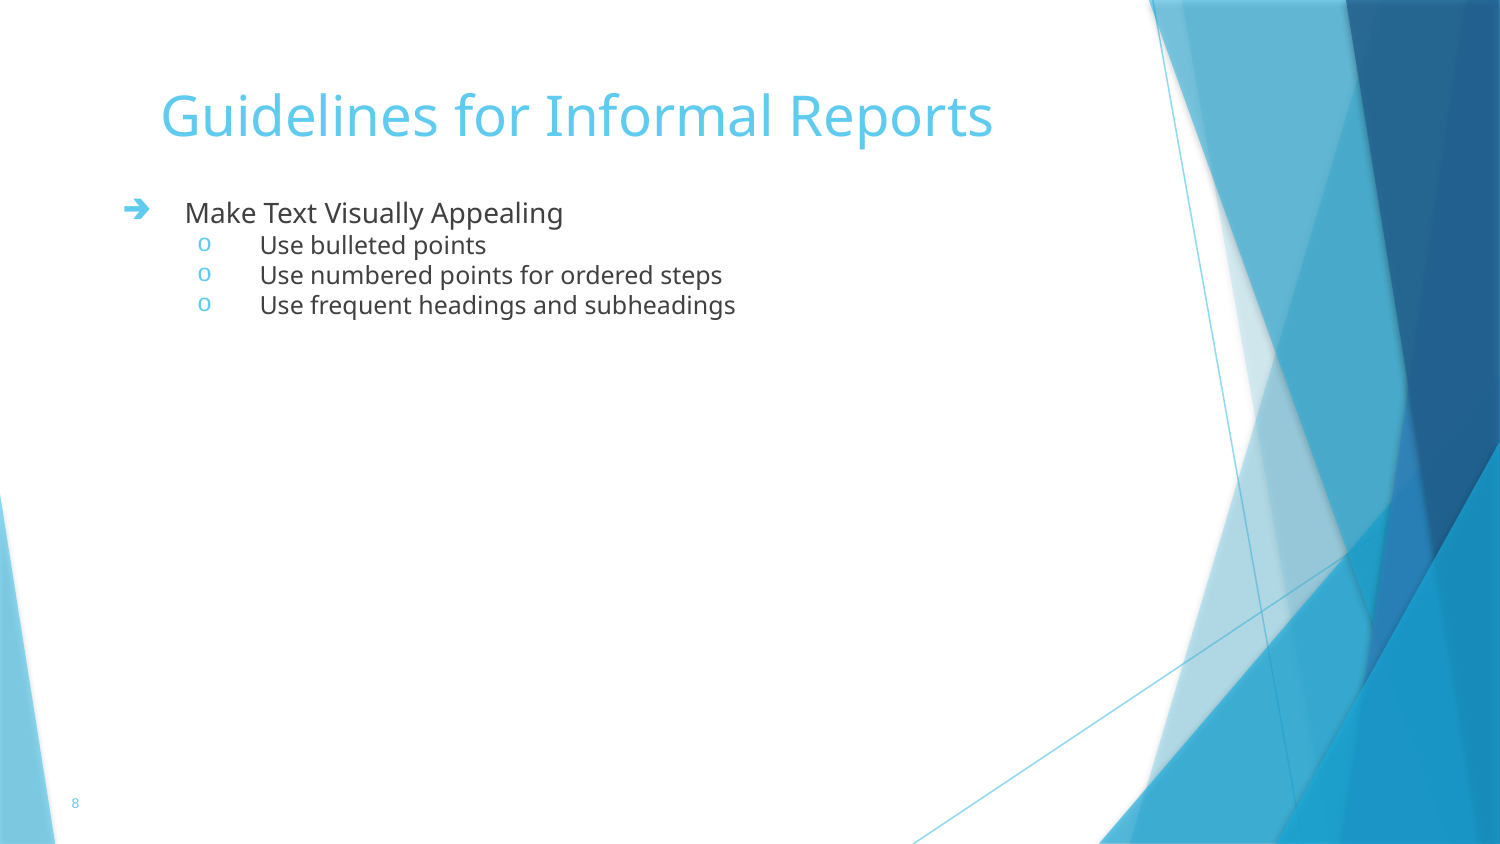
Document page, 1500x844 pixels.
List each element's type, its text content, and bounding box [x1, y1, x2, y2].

list Make Text Visually Appealing Use bulleted points Use numbered points for ordered steps Use frequent headings and subheadings [94, 180, 1355, 780]
title Guidelines for Informal Reports [145, 65, 1355, 180]
slide_number 8 [4, 779, 95, 844]
